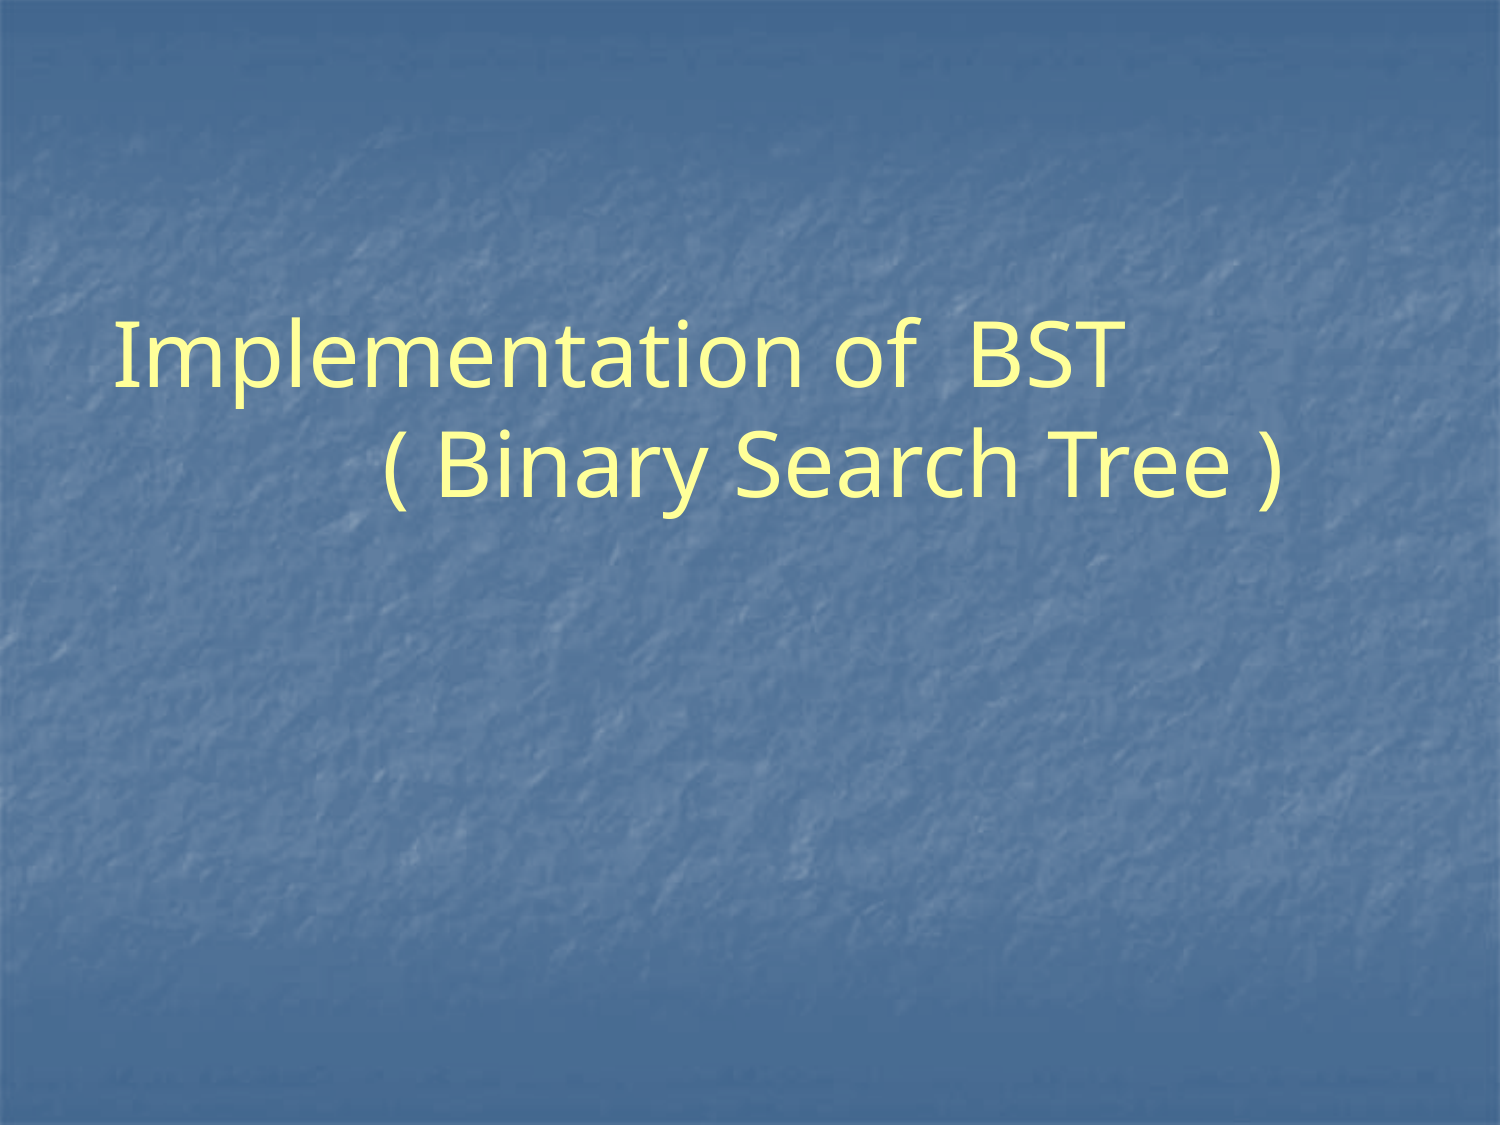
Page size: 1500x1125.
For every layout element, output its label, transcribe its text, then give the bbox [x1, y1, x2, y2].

title Implementation of BST ( Binary Search Tree ) [87, 174, 1438, 638]
